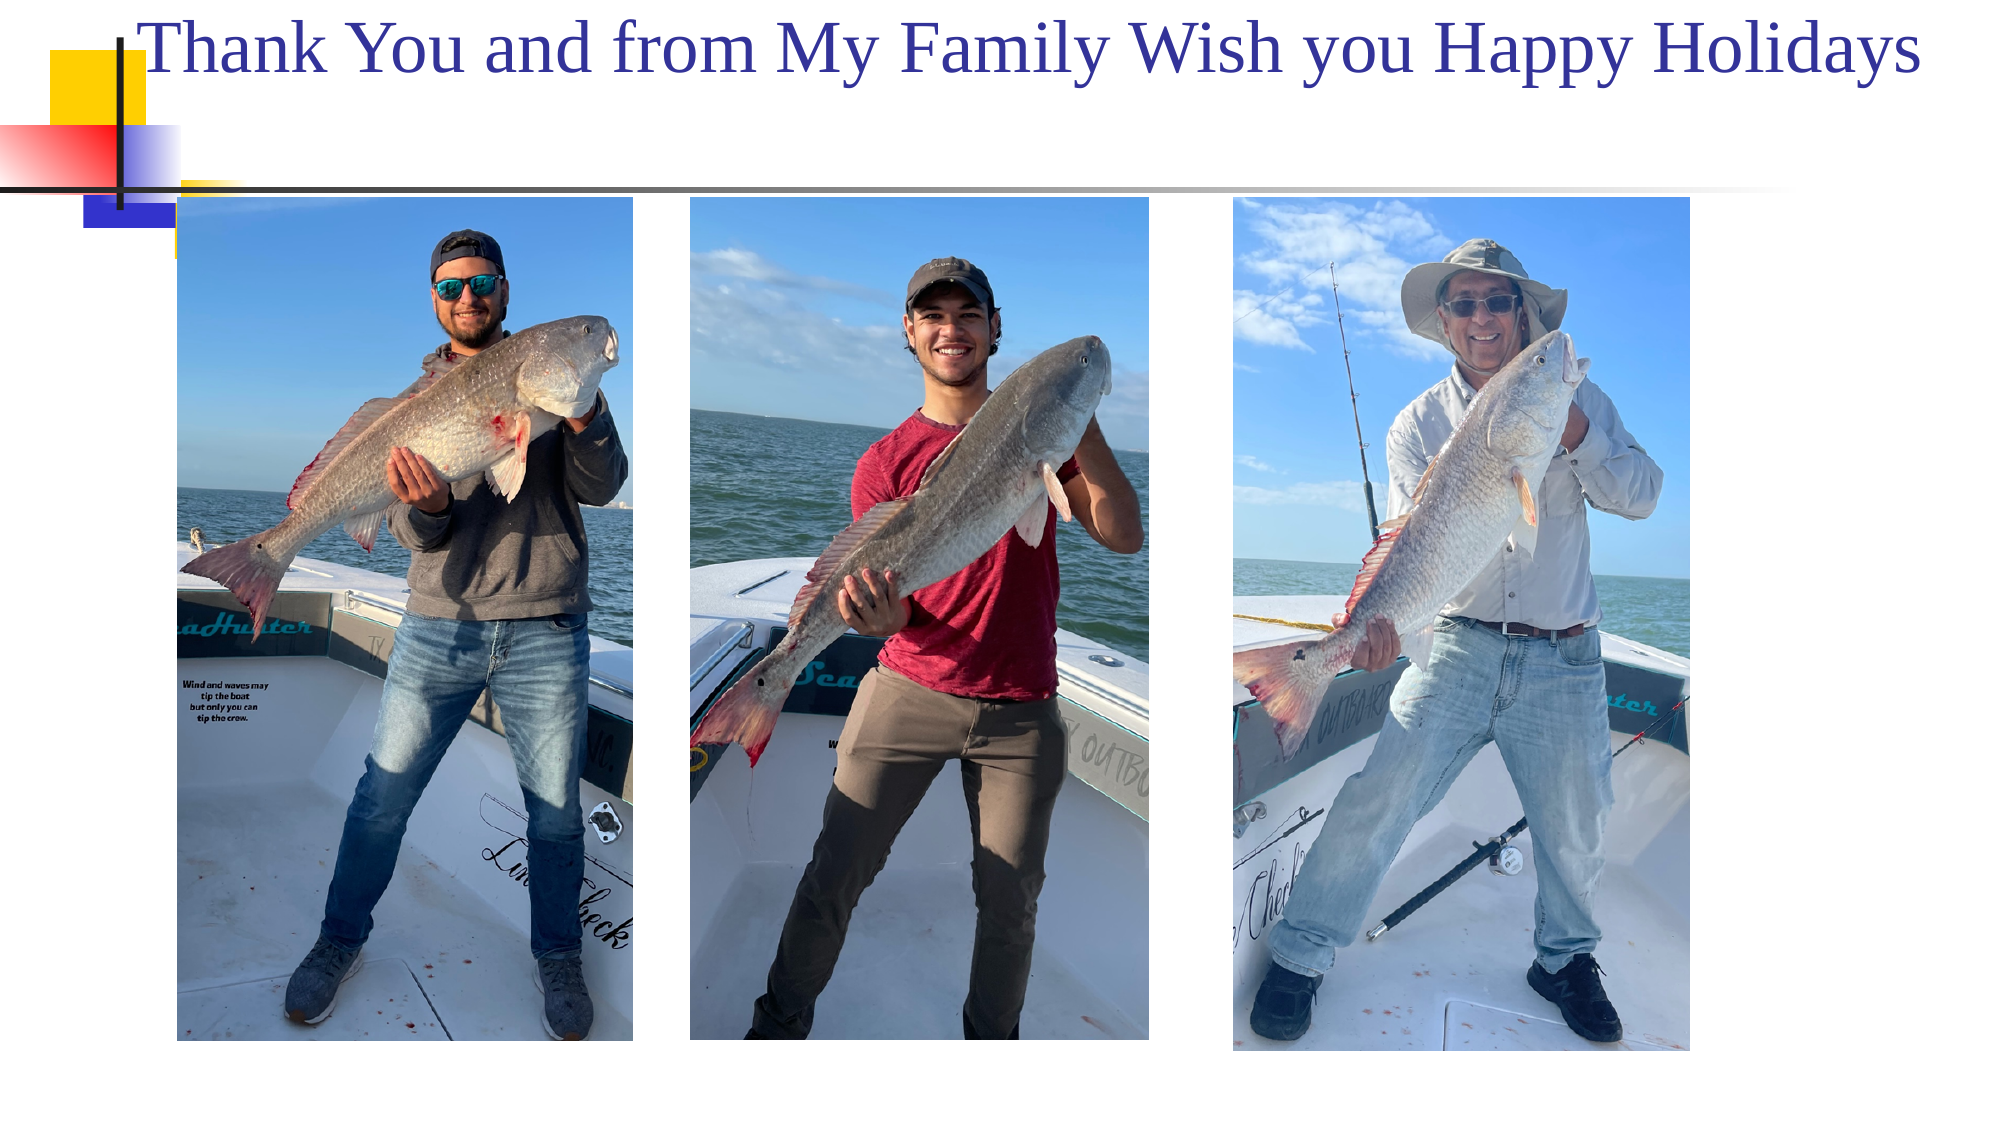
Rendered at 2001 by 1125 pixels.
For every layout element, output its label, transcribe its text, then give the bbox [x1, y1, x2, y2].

title Thank You and from My Family Wish you Happy Holidays [121, 34, 1973, 186]
picture [1233, 197, 1690, 1051]
picture [690, 197, 1149, 1042]
picture [177, 197, 633, 1042]
